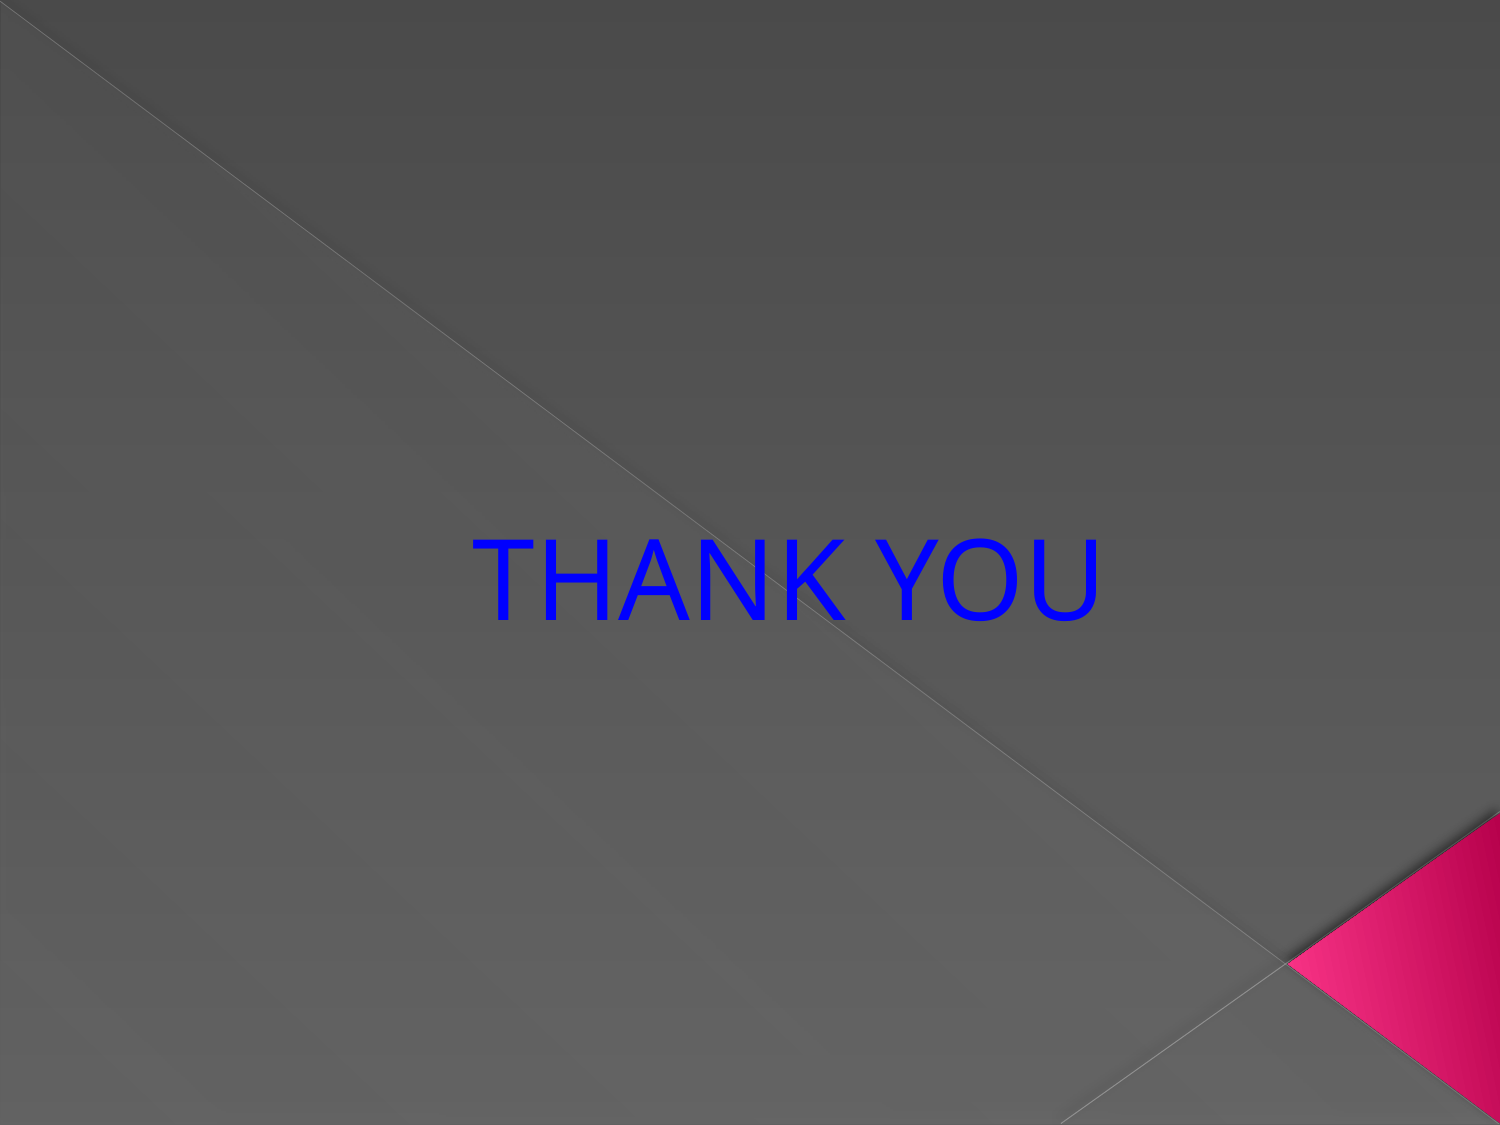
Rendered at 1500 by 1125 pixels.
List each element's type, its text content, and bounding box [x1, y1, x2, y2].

title THANK YOU [112, 324, 1388, 650]
